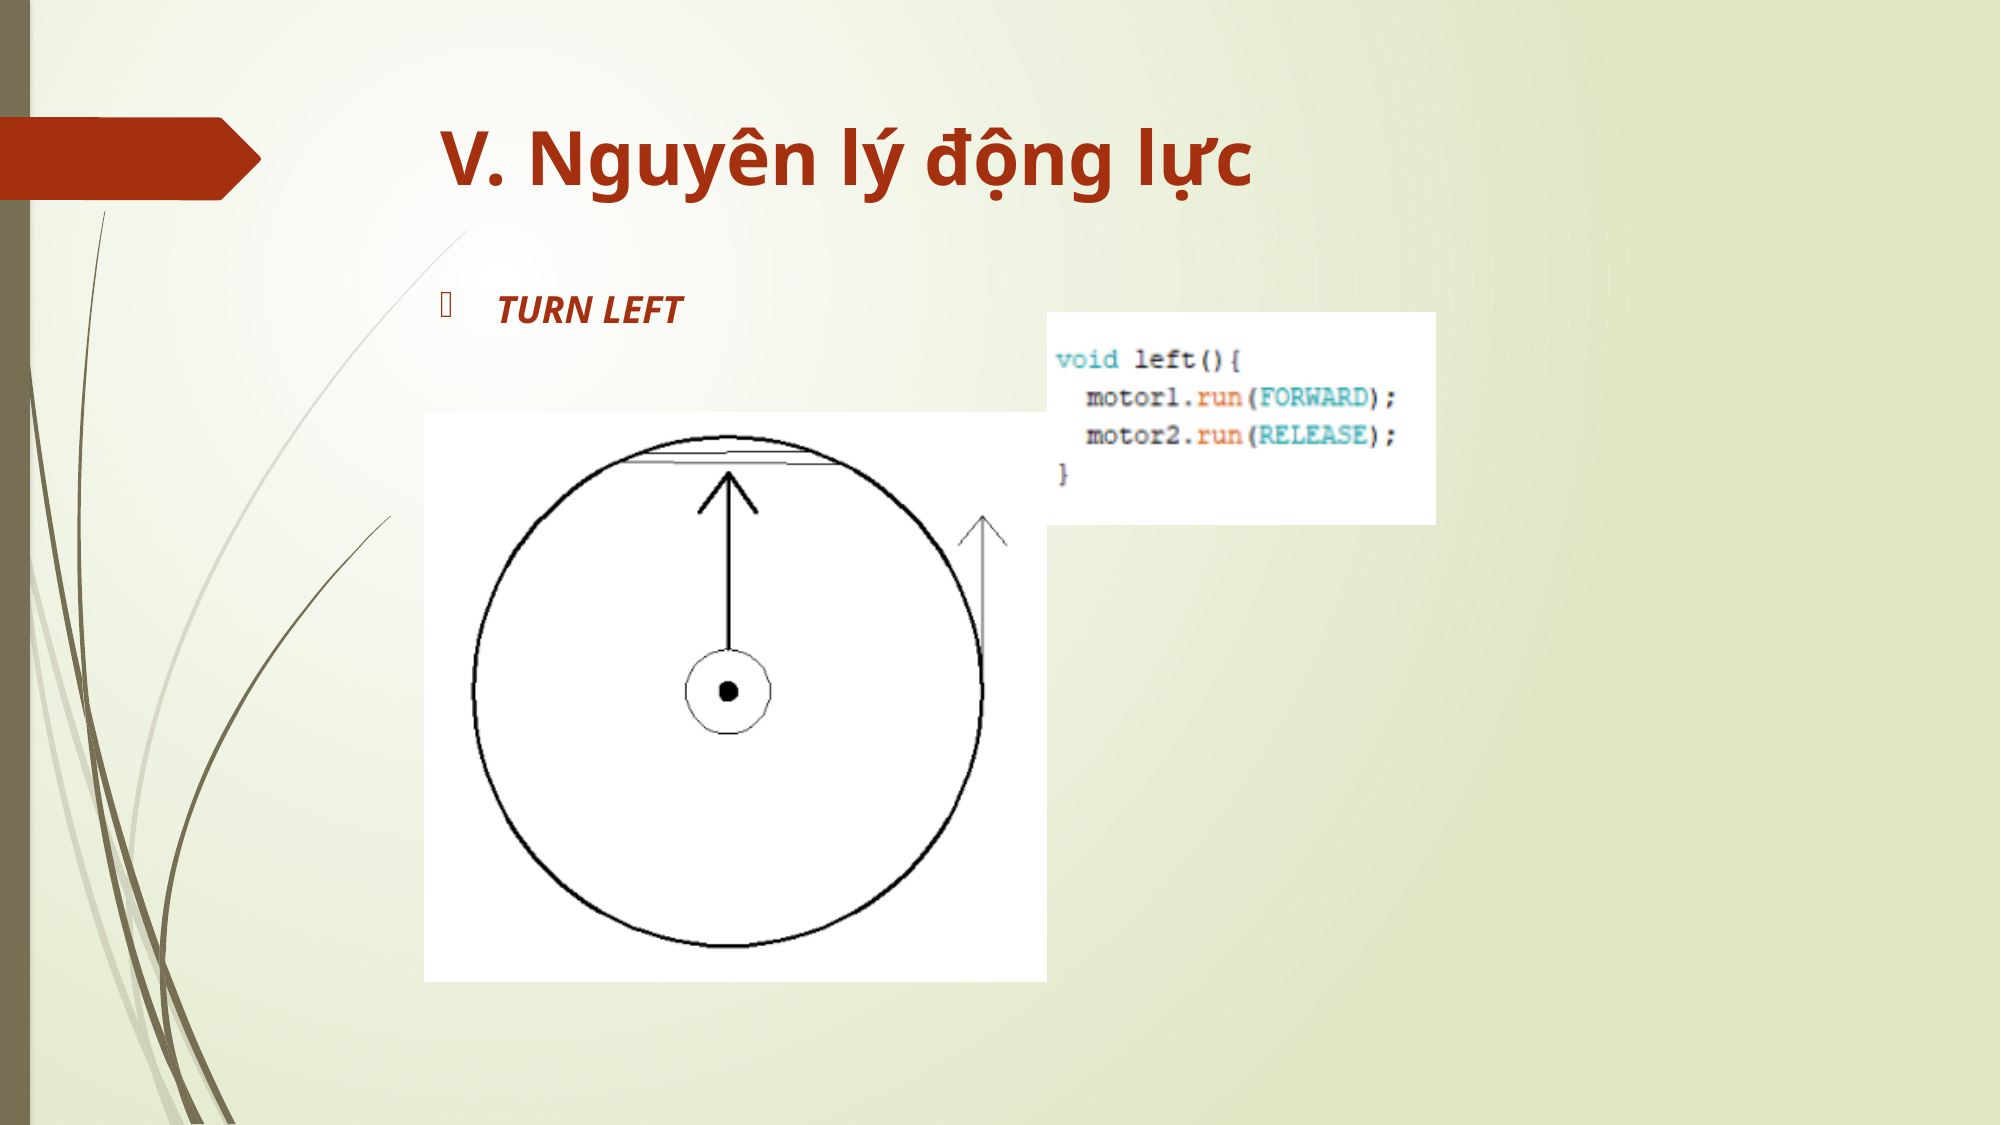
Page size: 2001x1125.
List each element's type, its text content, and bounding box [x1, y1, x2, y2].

title V. Nguyên lý động lực [425, 102, 1888, 278]
picture [424, 312, 1436, 982]
list TURN LEFT [424, 278, 1888, 898]
